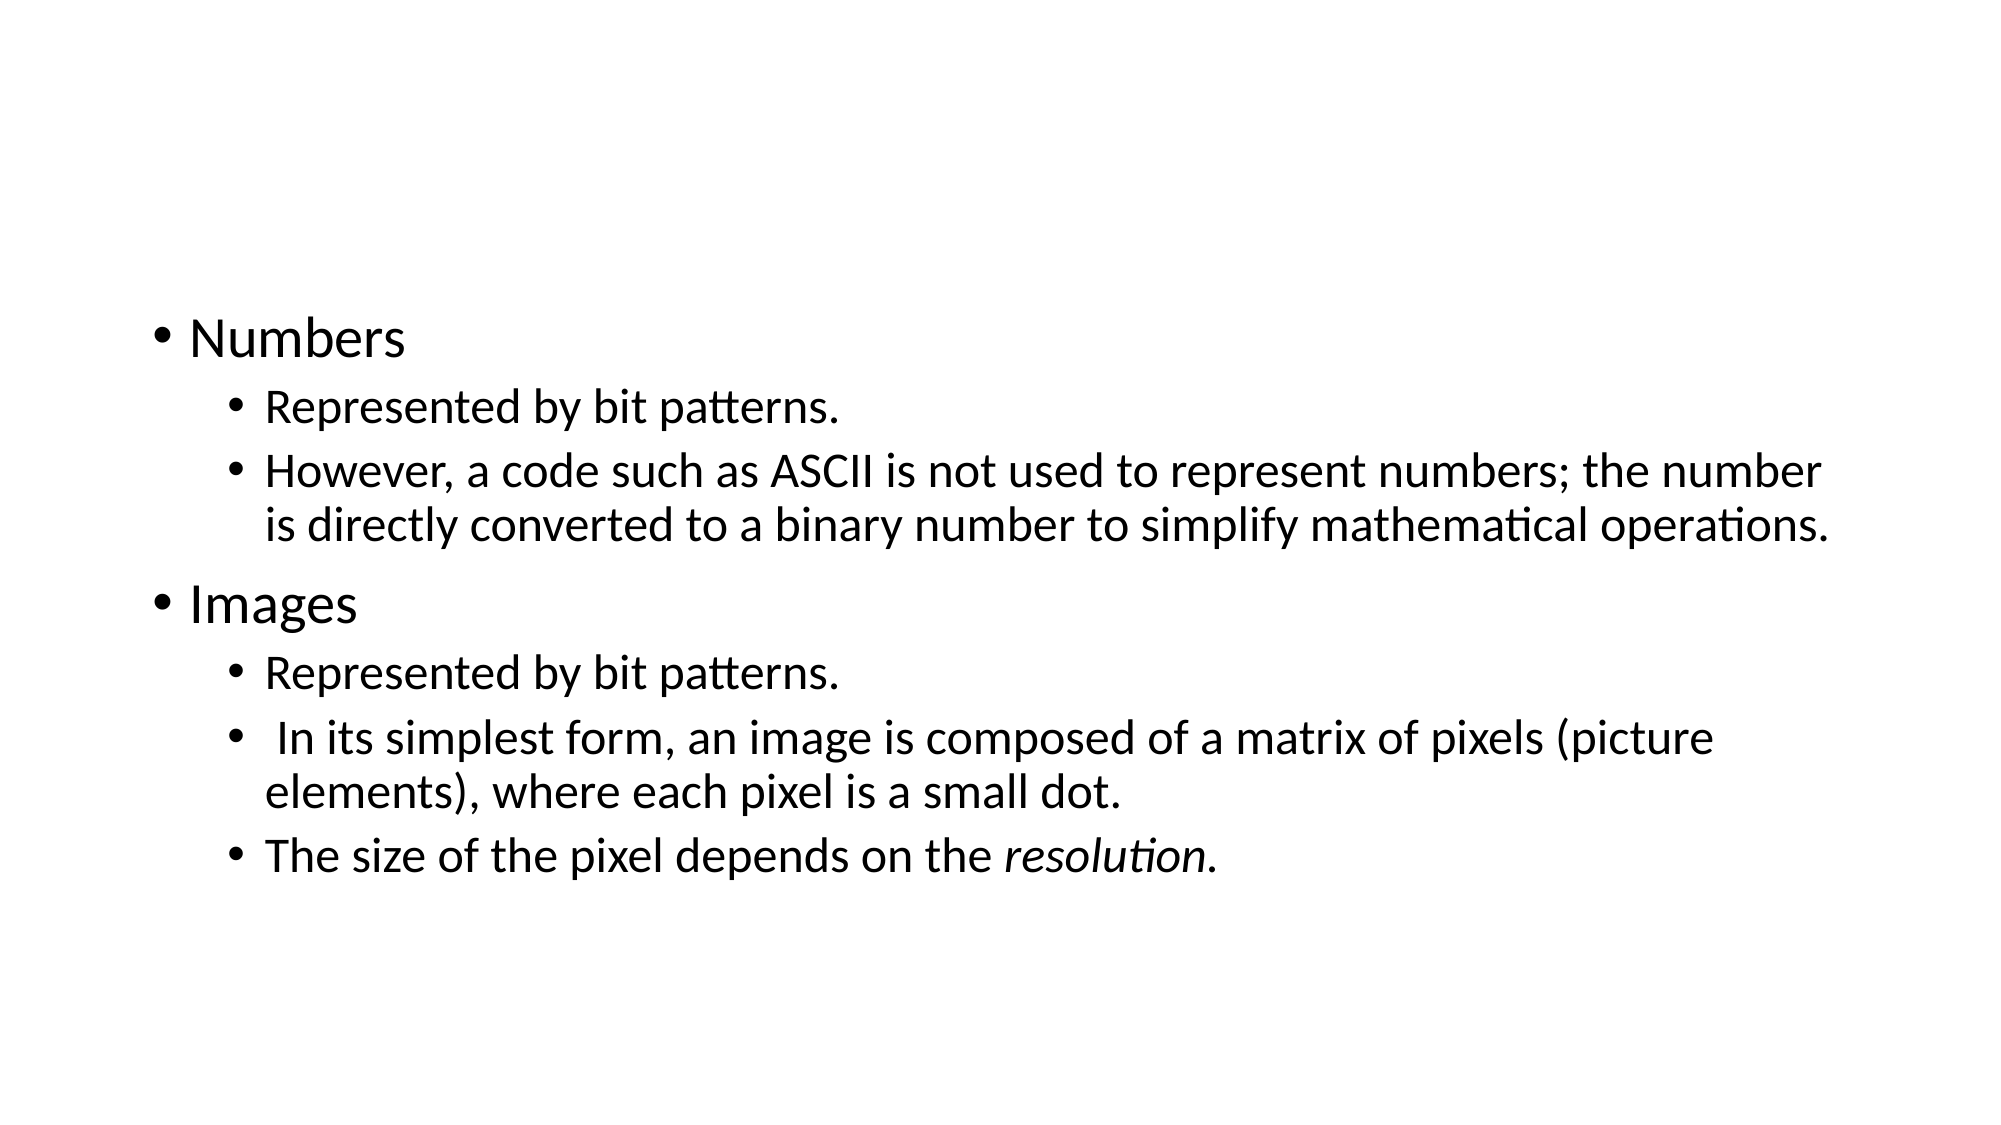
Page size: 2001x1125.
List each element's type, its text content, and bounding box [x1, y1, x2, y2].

list Numbers Represented by bit patterns. However, a code such as ASCII is not used to represent numbers; the number is directly converted to a binary number to simplify mathematical operations. Images Represented by bit patterns. In its simplest form, an image is composed of a matrix of pixels (picture elements), where each pixel is a small dot. The size of the pixel depends on the resolution. [137, 299, 1863, 1014]
